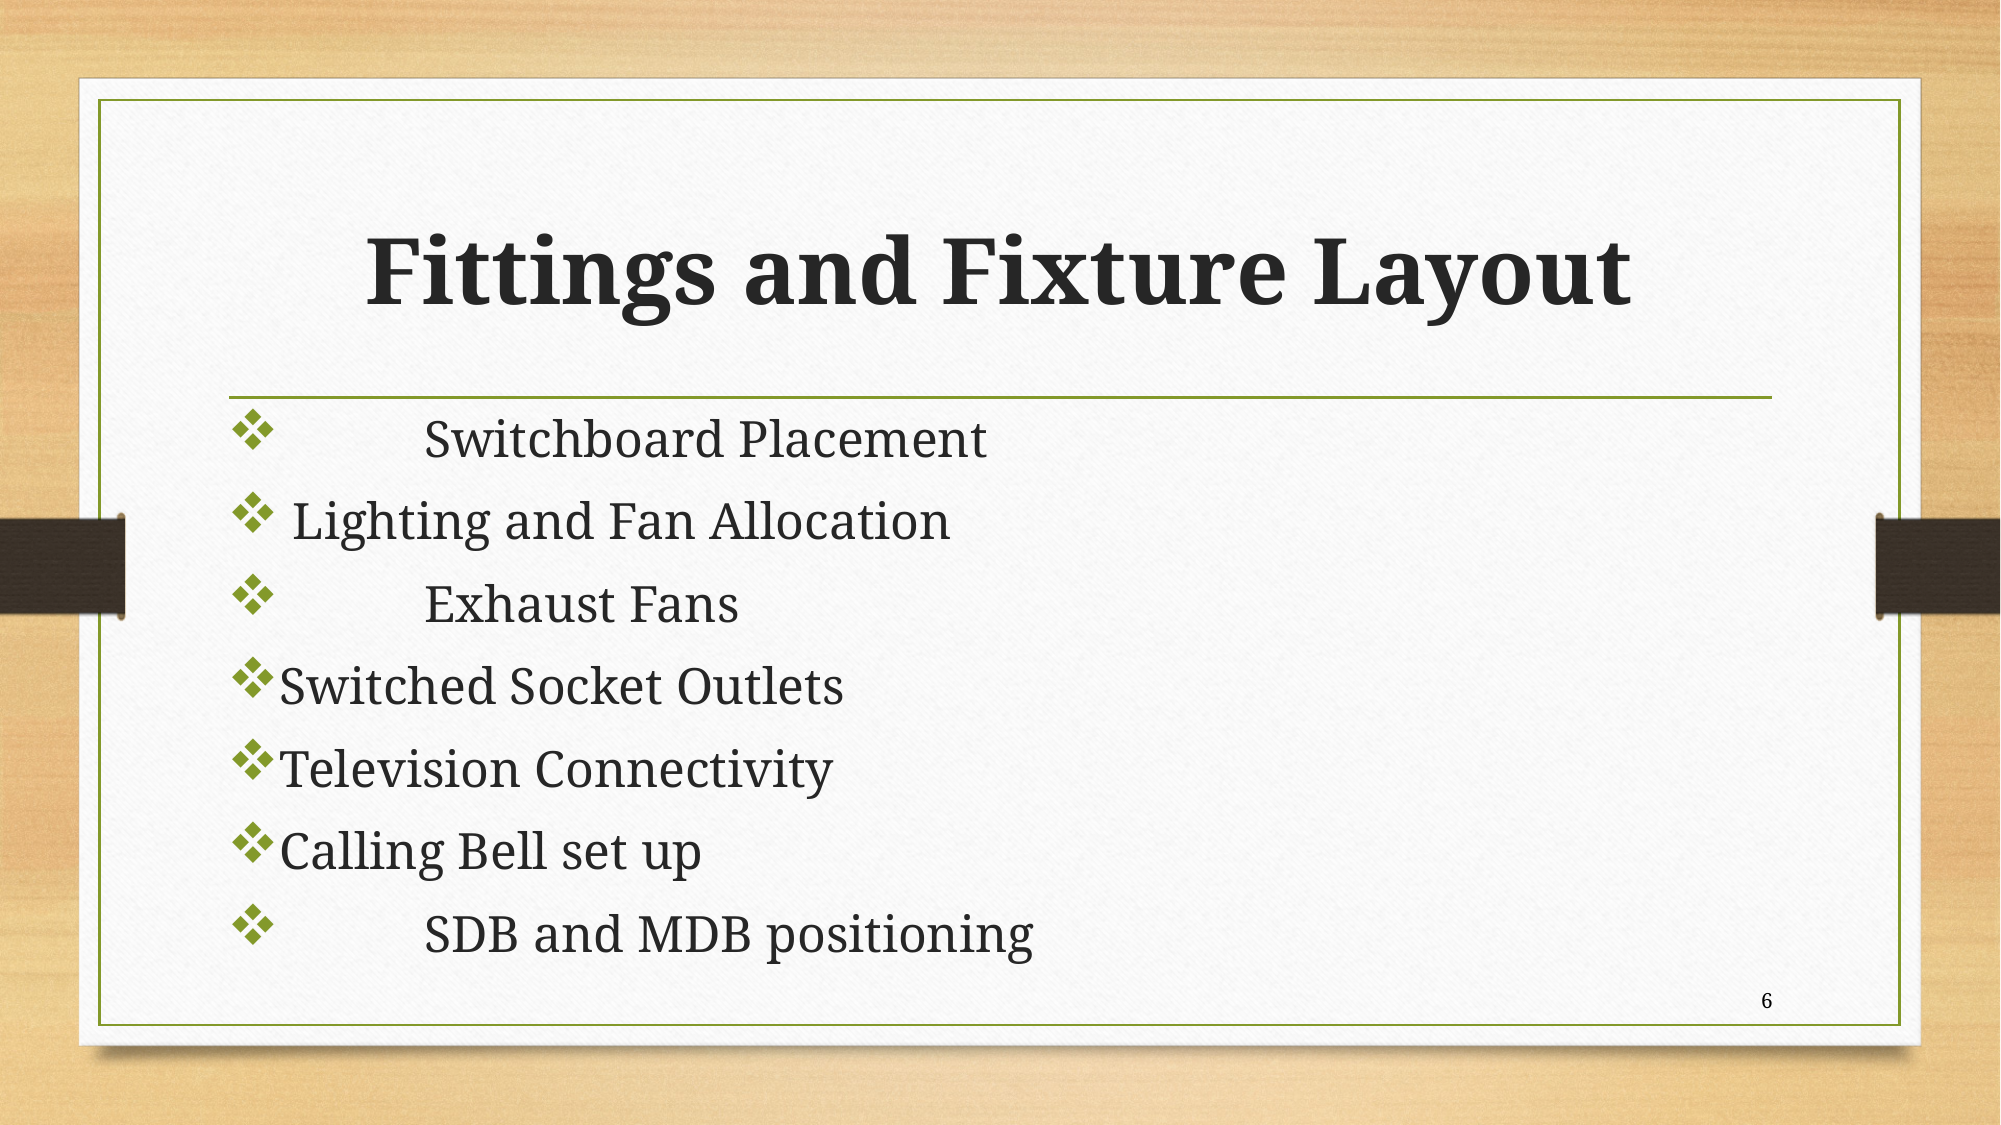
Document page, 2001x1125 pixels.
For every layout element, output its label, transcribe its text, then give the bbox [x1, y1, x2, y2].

slide_number 6 [1698, 979, 1788, 1025]
title Fittings and Fixture Layout [212, 161, 1788, 375]
picture [0, 0, 2001, 1125]
list Switchboard Placement Lighting and Fan Allocation Exhaust Fans Switched Socket Outlets Television Connectivity Calling Bell set up SDB and MDB positioning [212, 399, 1788, 1003]
